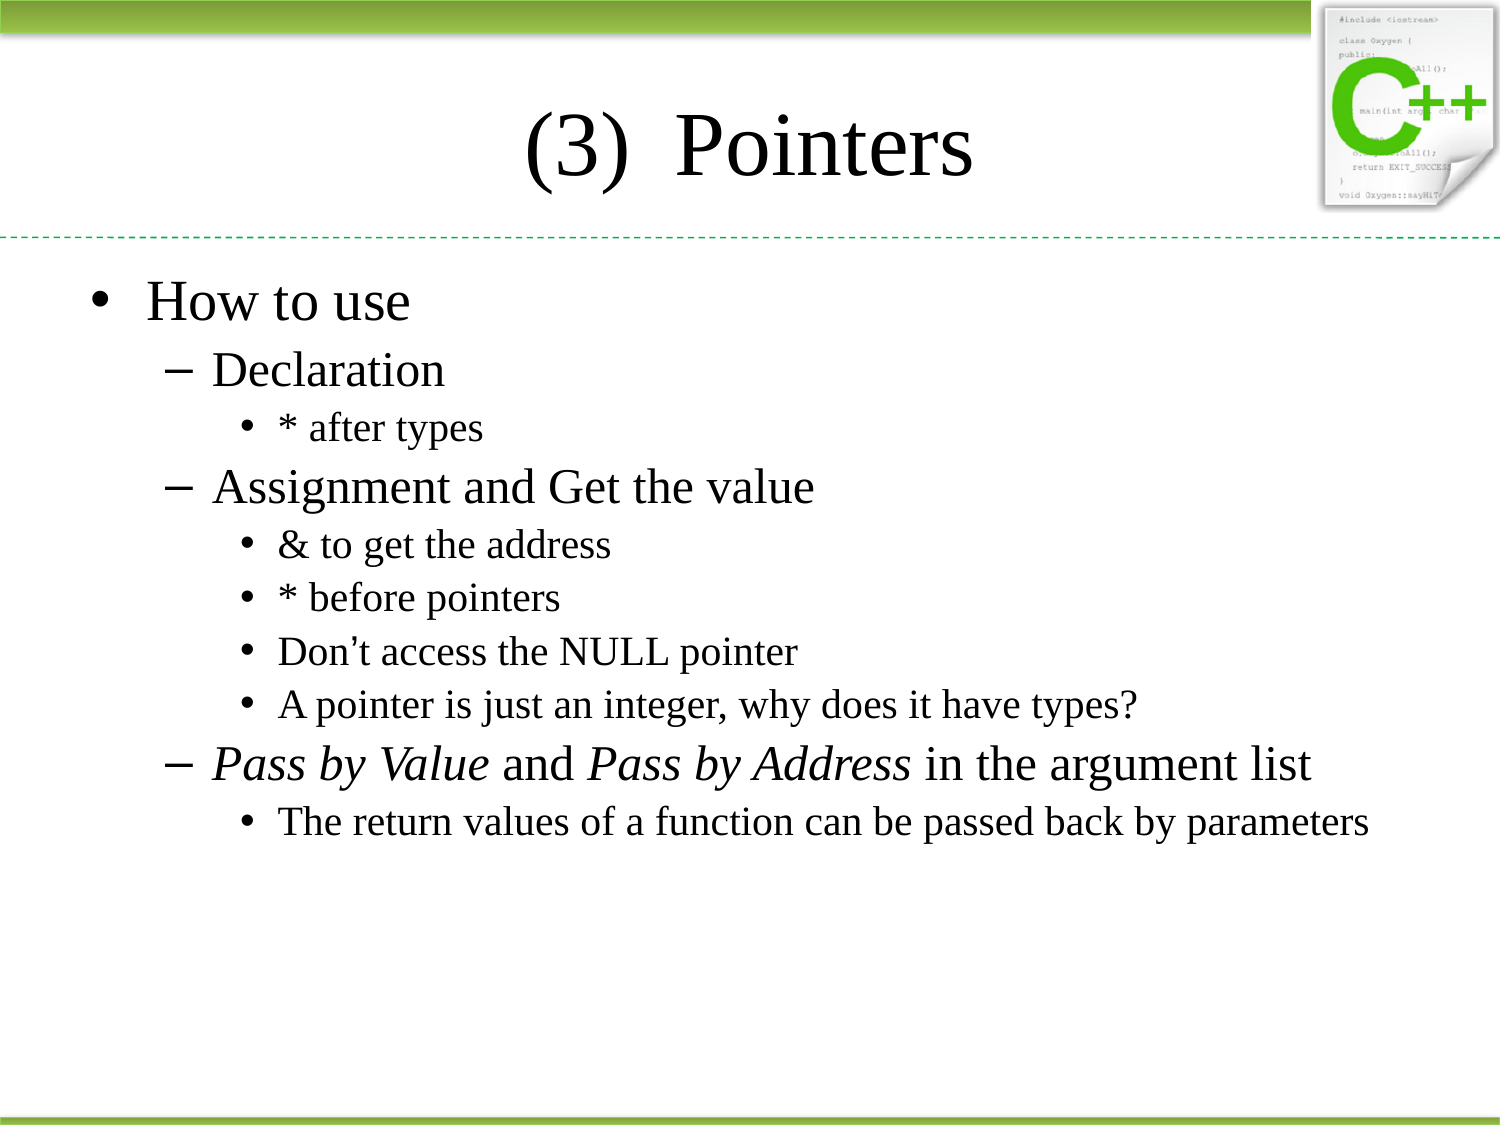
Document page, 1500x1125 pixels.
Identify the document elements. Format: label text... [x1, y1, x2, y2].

list How to use Declaration * after types Assignment and Get the value & to get the address * before pointers Don’t access the NULL pointer A pointer is just an integer, why does it have types? Pass by Value and Pass by Address in the argument list The return values of a function can be passed back by parameters [74, 262, 1426, 1006]
picture [1311, 0, 1500, 213]
title (3) Pointers [74, 44, 1426, 233]
